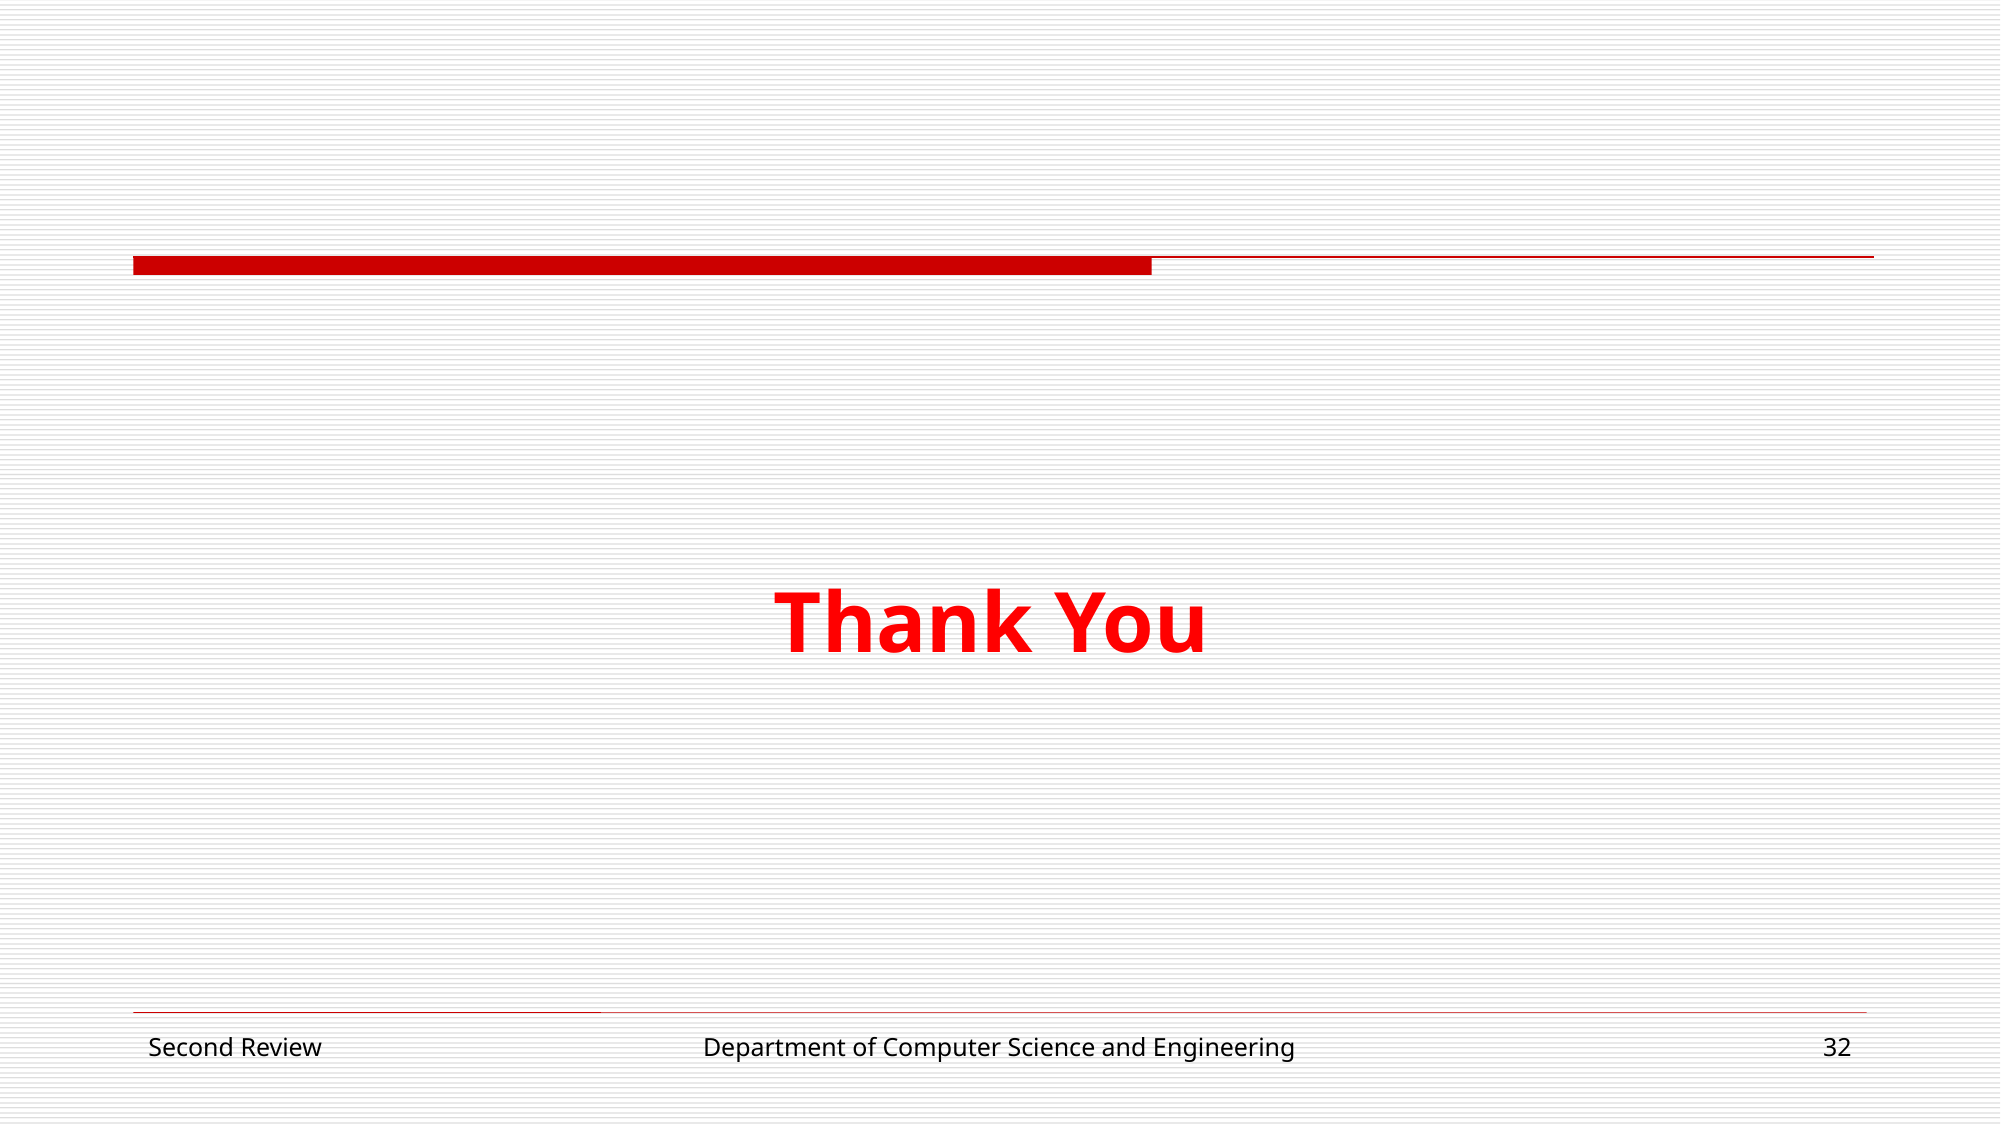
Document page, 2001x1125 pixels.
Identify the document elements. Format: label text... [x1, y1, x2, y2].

slide_number Second Review [133, 1024, 567, 1103]
picture [0, 0, 2001, 1125]
title Thank You [116, 519, 1867, 720]
footer Department of Computer Science and Engineering [683, 1024, 1317, 1103]
slide_number 32 [1433, 1024, 1867, 1103]
